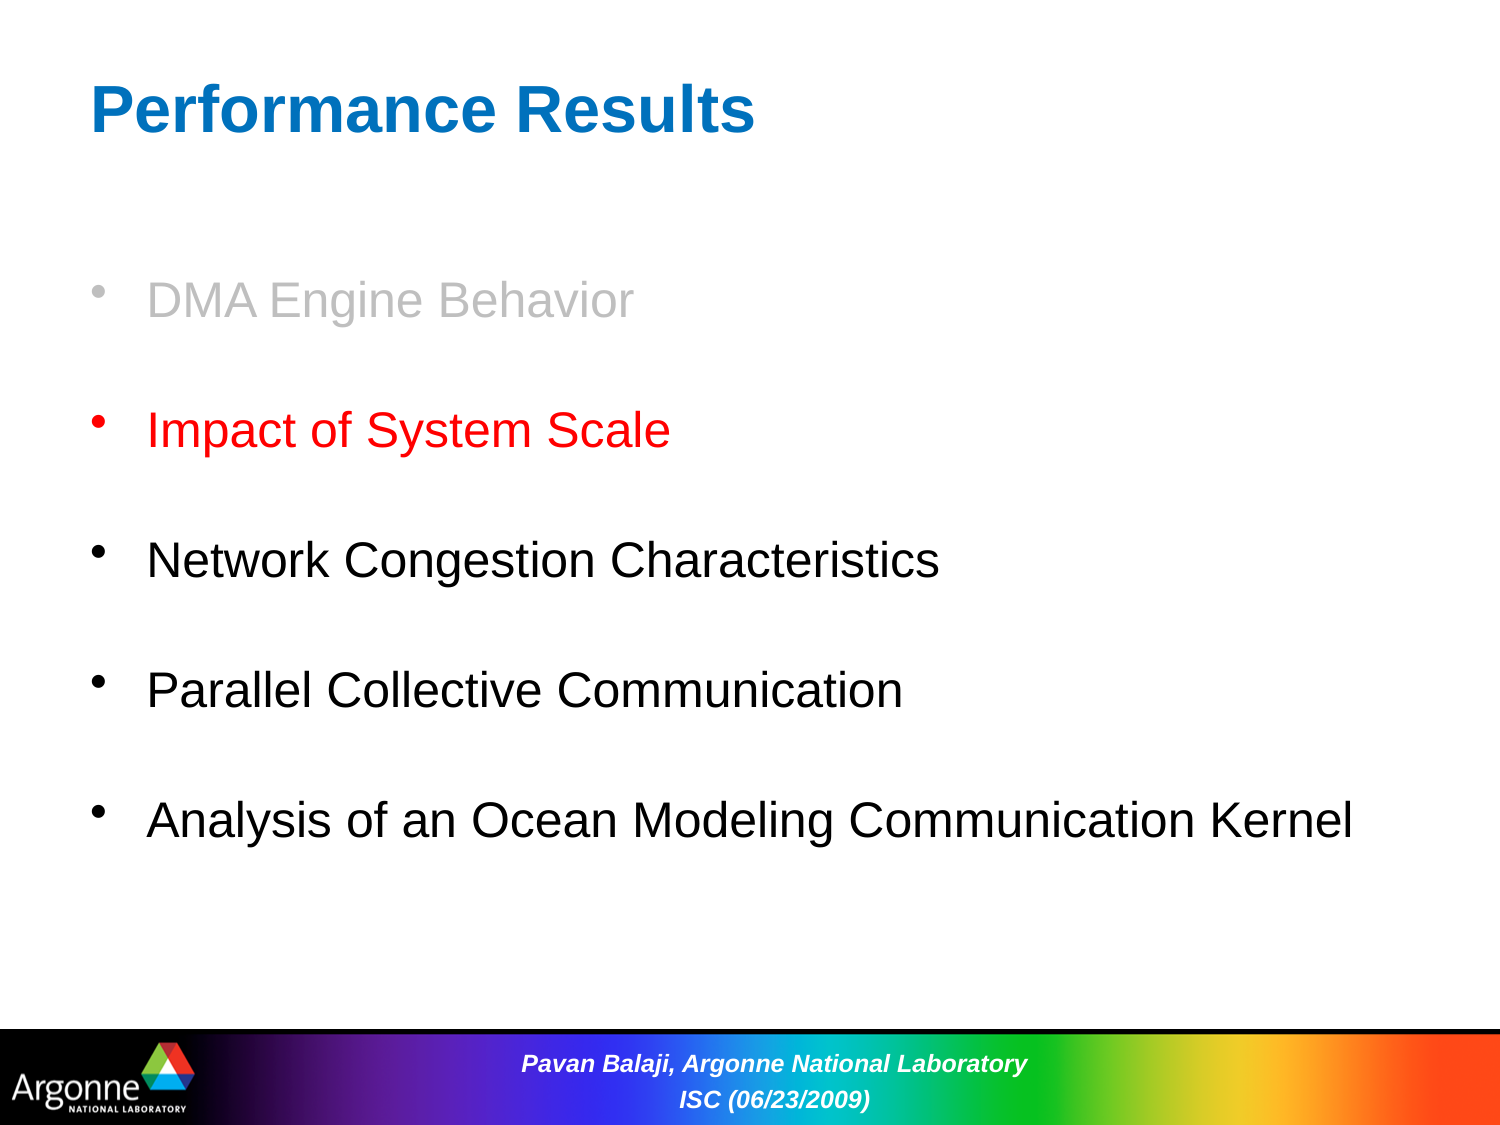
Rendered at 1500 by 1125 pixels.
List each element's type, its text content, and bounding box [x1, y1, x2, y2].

title Performance Results [74, 24, 1426, 188]
picture [0, 1029, 1500, 1125]
list DMA Engine Behavior Impact of System Scale Network Congestion Characteristics Parallel Collective Communication Analysis of an Ocean Modeling Communication Kernel [74, 199, 1463, 1006]
footer Pavan Balaji, Argonne National Laboratory ISC (06/23/2009) [487, 1034, 1063, 1113]
